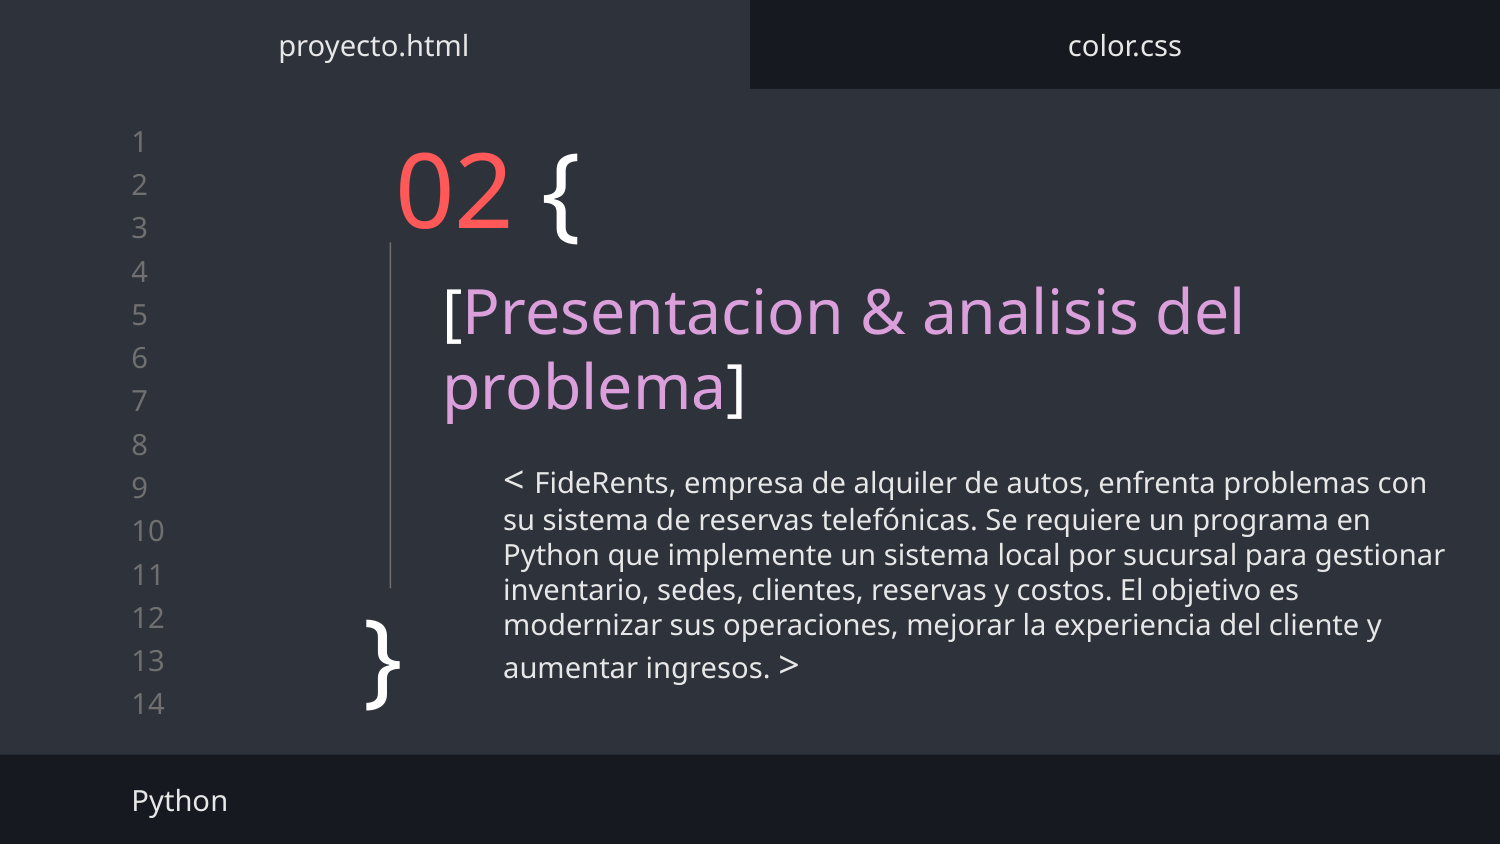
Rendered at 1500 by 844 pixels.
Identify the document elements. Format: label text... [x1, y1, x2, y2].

title 02 { [337, 96, 640, 278]
subtitle Python [116, 770, 915, 829]
subtitle color.css [750, 15, 1500, 74]
title [Presentacion & analisis del problema] [427, 302, 1310, 391]
text_box } [348, 588, 432, 717]
subtitle proyecto.html [0, 15, 749, 74]
subtitle < FideRents, empresa de alquiler de autos, enfrenta problemas con su sistema de reservas telefónicas. Se requiere un programa en Python que implemente un sistema local por sucursal para gestionar inventario, sedes, clientes, reservas y costos. El objetivo es modernizar sus operaciones, mejorar la experiencia del cliente y aumentar ingresos. > [488, 506, 1474, 636]
